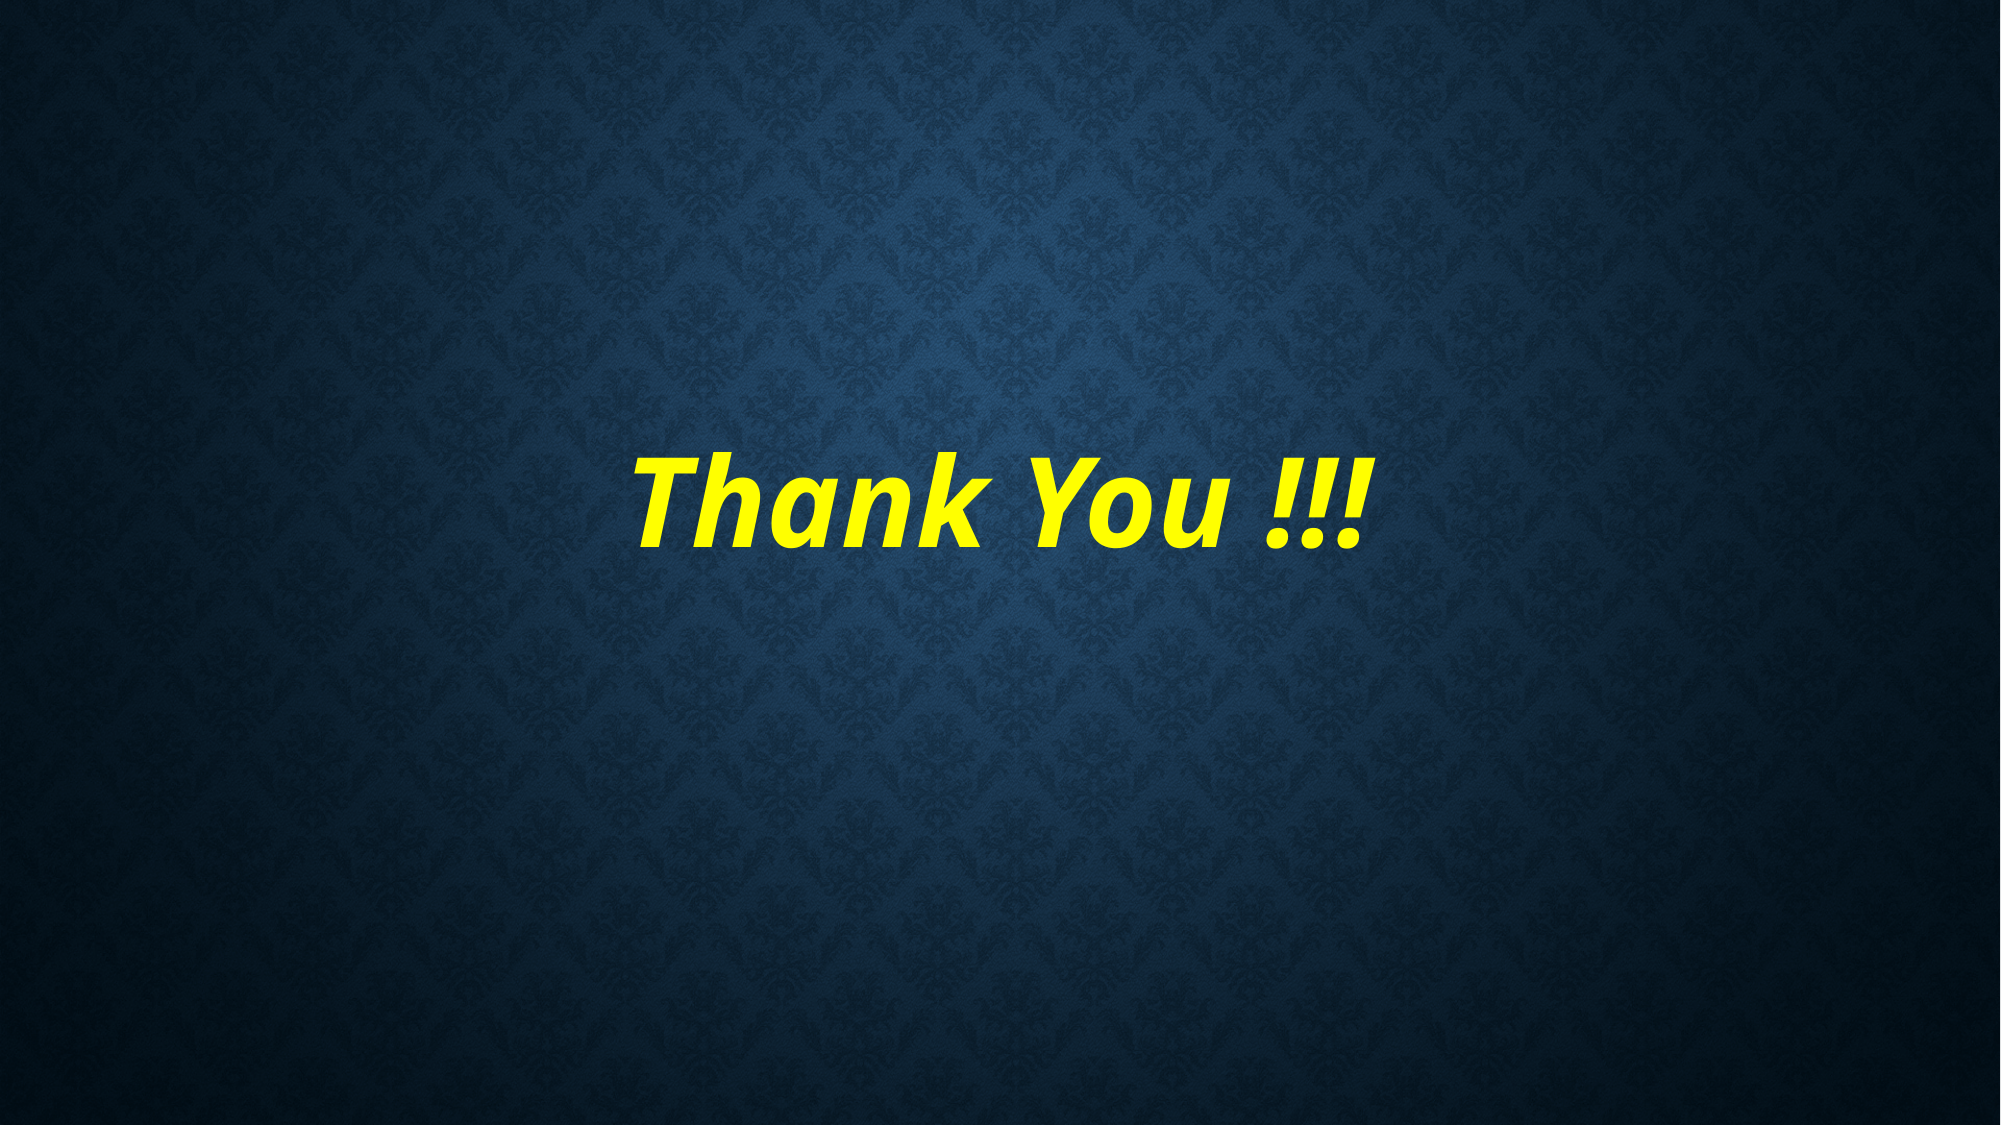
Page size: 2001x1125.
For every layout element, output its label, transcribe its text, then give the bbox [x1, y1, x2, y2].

list Thank You !!! [149, 71, 1849, 950]
